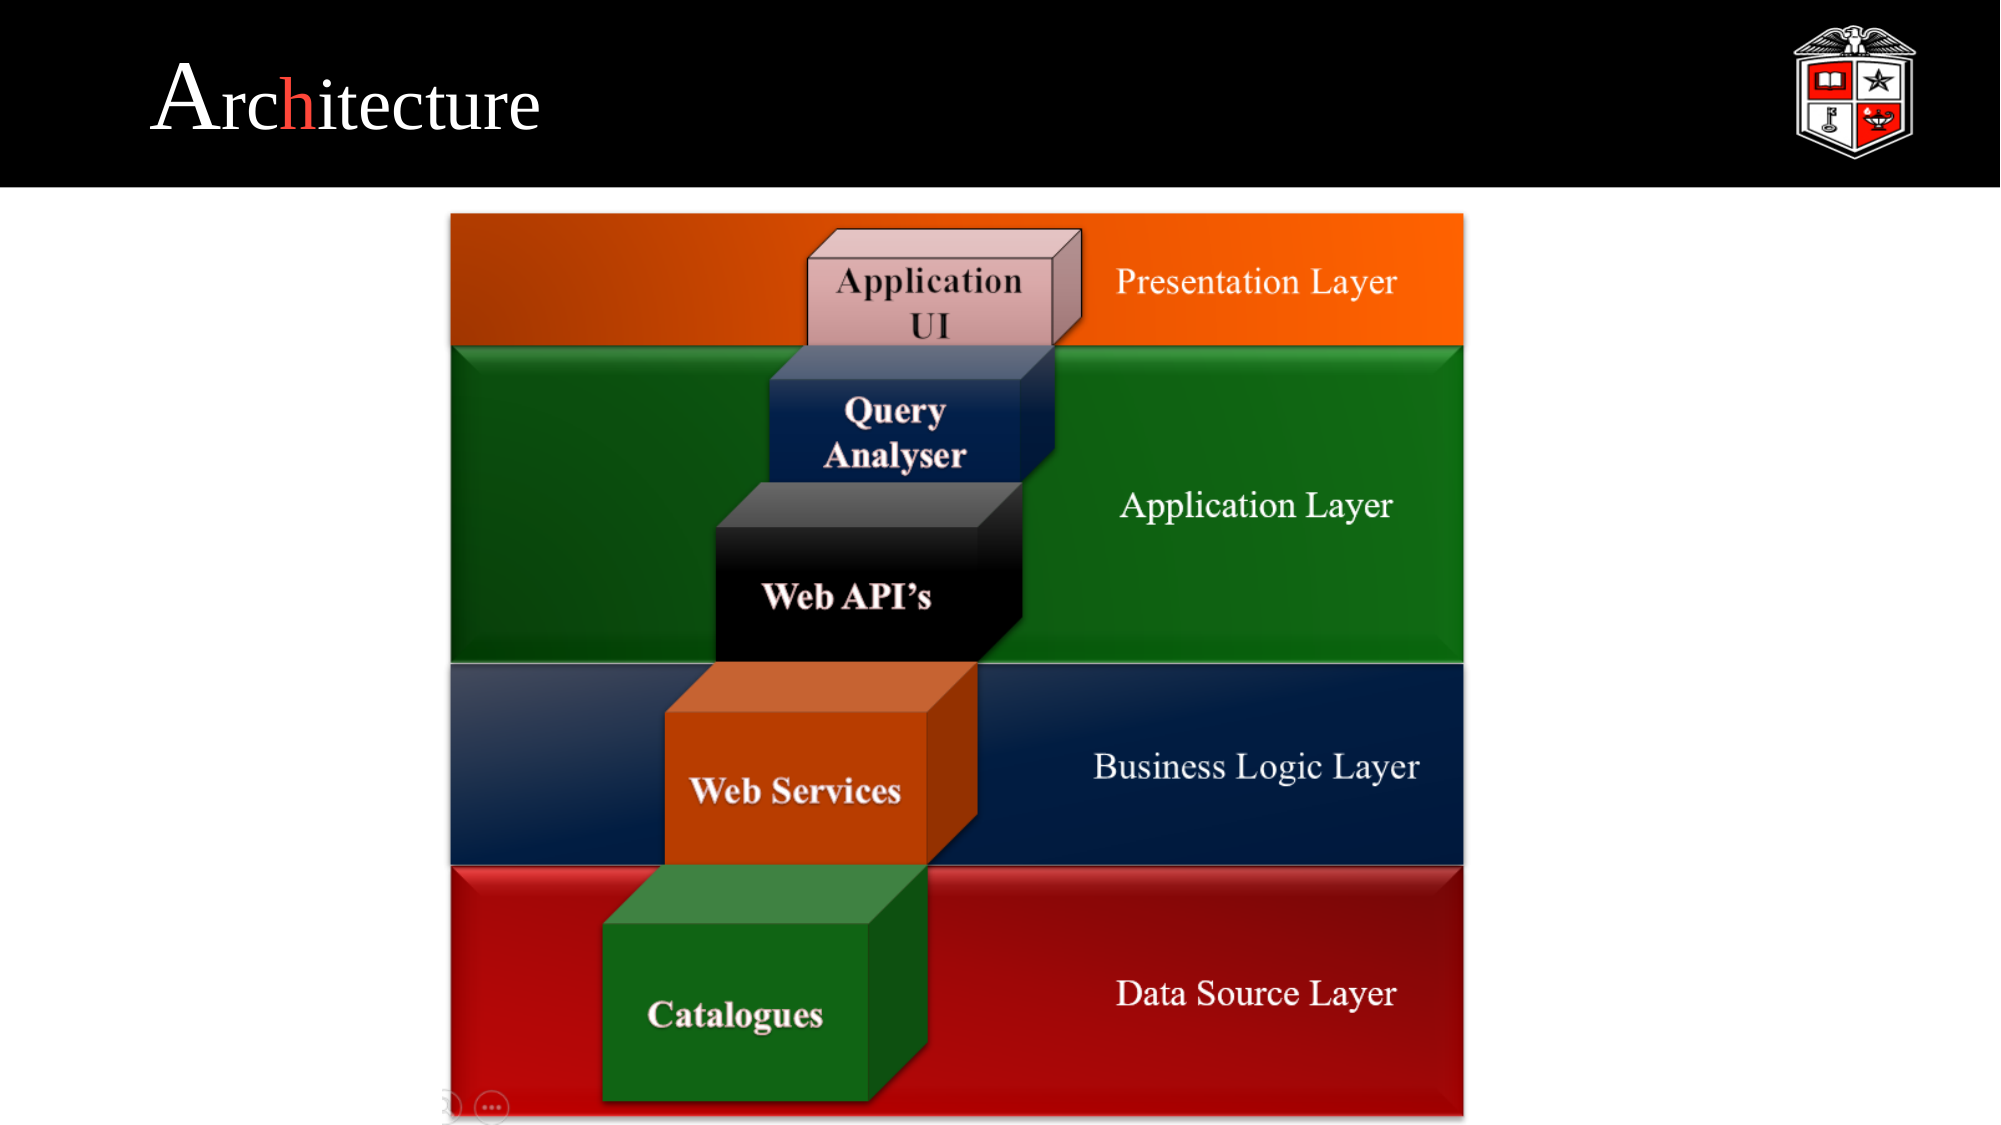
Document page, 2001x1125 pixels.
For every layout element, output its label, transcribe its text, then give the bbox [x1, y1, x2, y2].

title Architecture [134, 0, 1779, 184]
picture [442, 206, 1471, 1125]
picture [1744, 0, 1987, 187]
